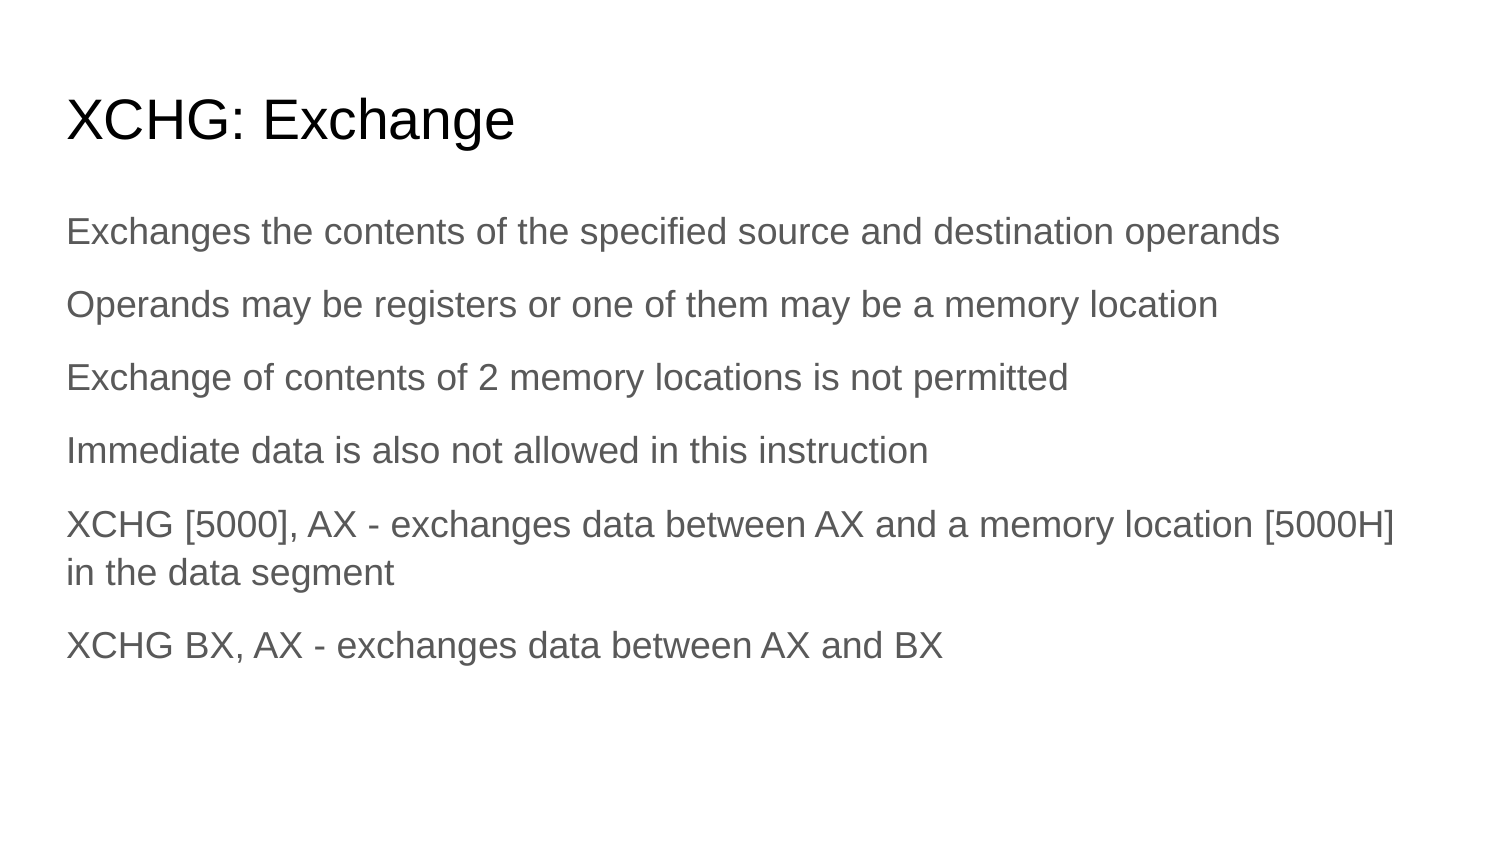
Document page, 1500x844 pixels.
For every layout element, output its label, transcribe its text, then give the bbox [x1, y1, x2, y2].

title XCHG: Exchange [51, 72, 1449, 167]
list Exchanges the contents of the specified source and destination operands Operands may be registers or one of them may be a memory location Exchange of contents of 2 memory locations is not permitted Immediate data is also not allowed in this instruction XCHG [5000], AX - exchanges data between AX and a memory location [5000H] in the data segment XCHG BX, AX - exchanges data between AX and BX [51, 189, 1449, 750]
